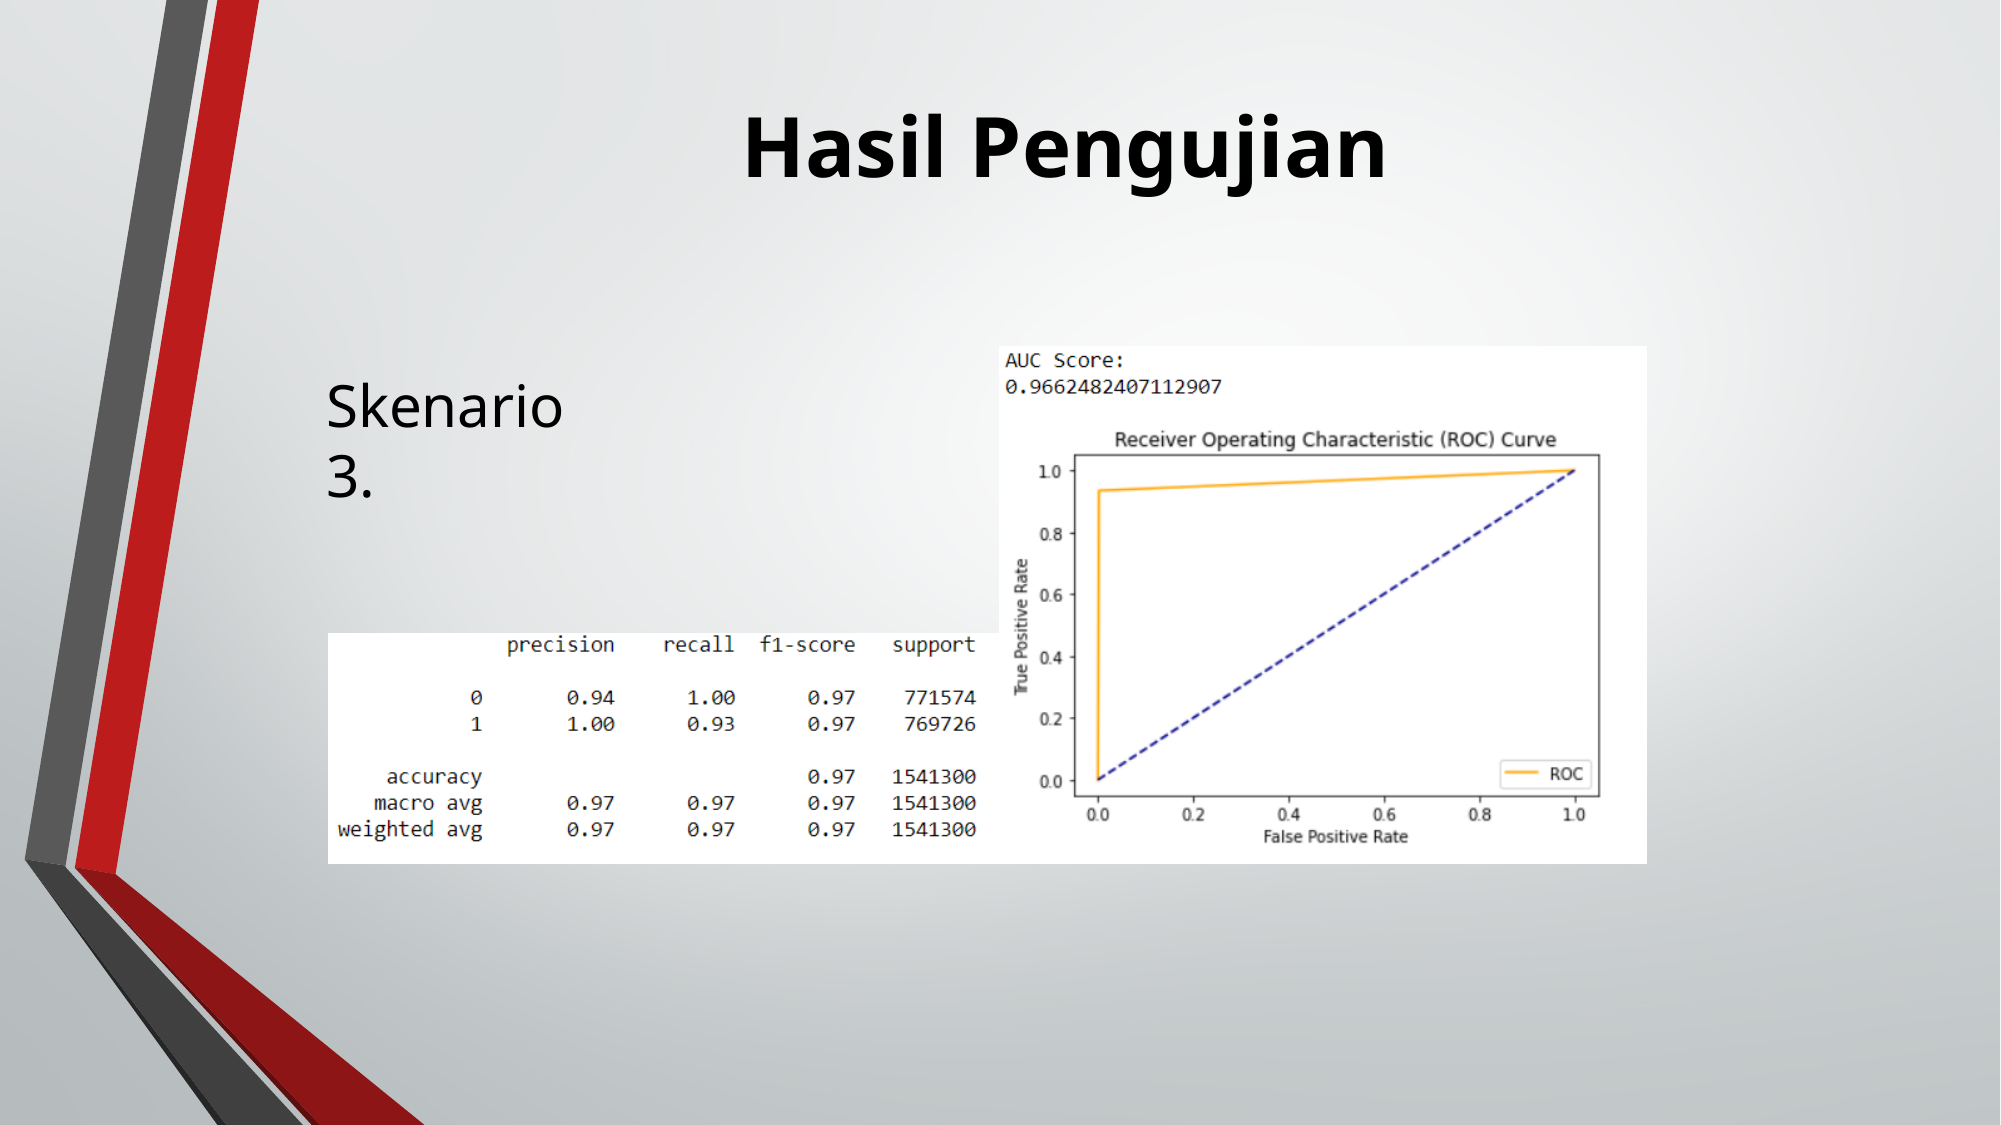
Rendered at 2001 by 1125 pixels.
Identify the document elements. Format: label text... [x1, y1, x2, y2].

text_box Skenario 3. [311, 361, 638, 517]
title Hasil Pengujian [254, 0, 1899, 288]
picture [328, 346, 1647, 864]
